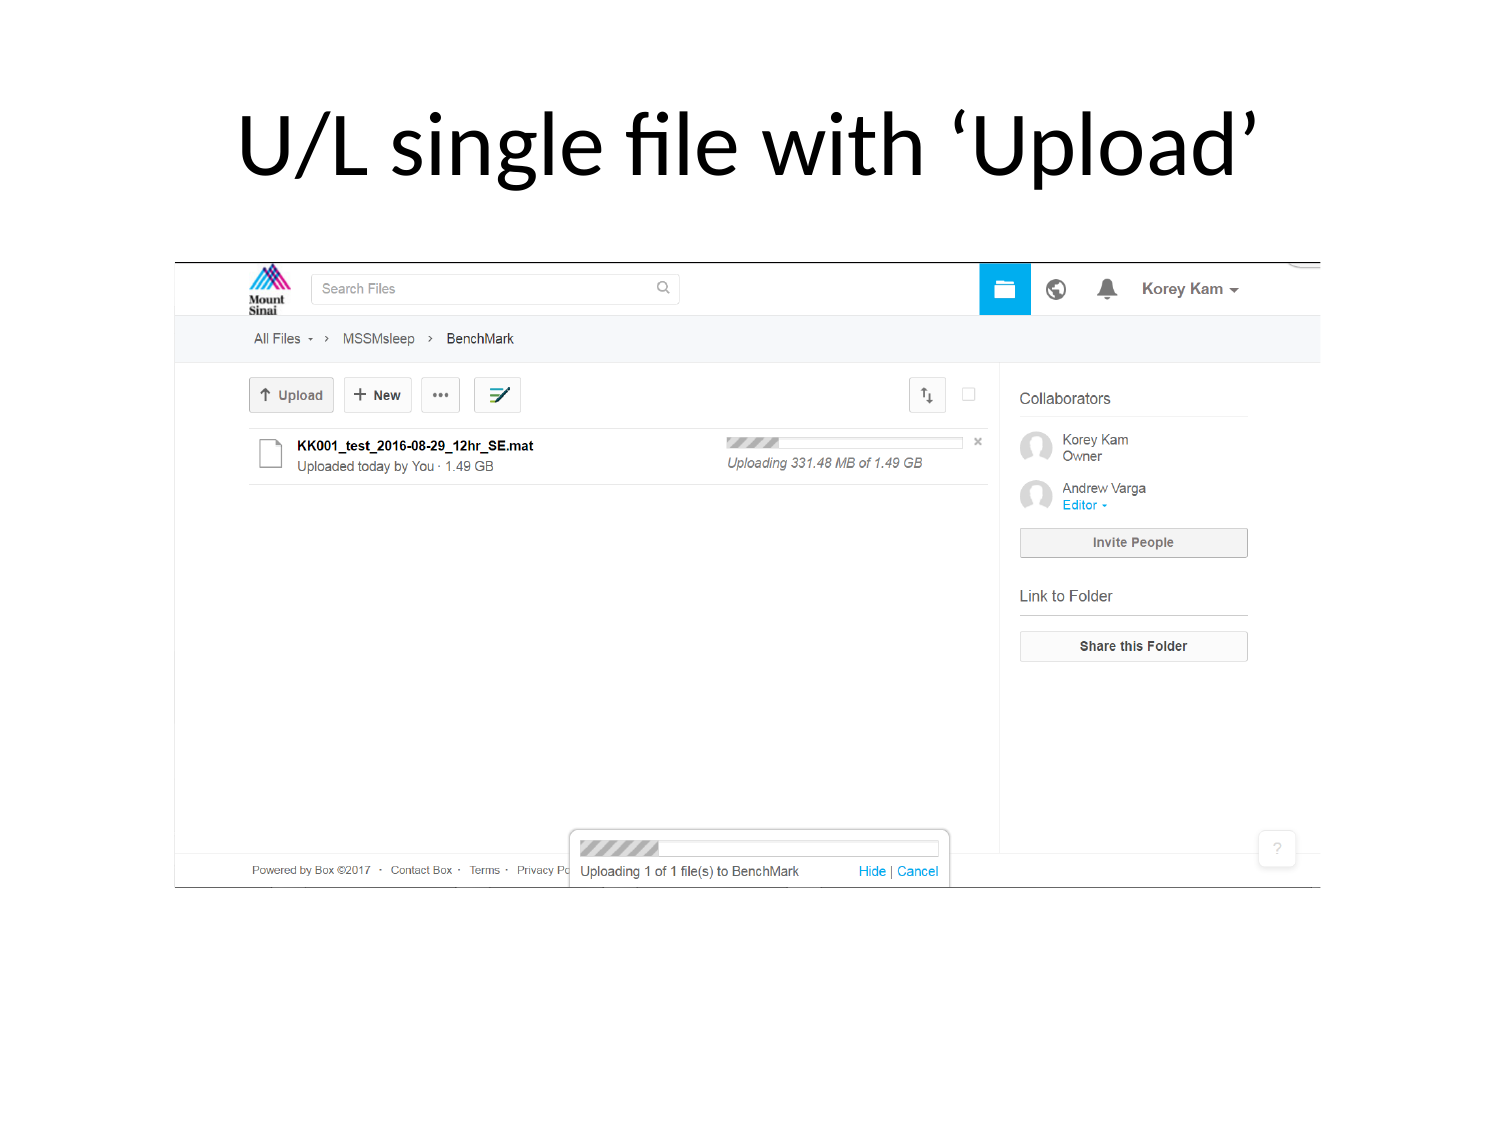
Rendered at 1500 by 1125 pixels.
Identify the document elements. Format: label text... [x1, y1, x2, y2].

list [174, 262, 1321, 888]
title U/L single file with ‘Upload’ [75, 45, 1425, 233]
